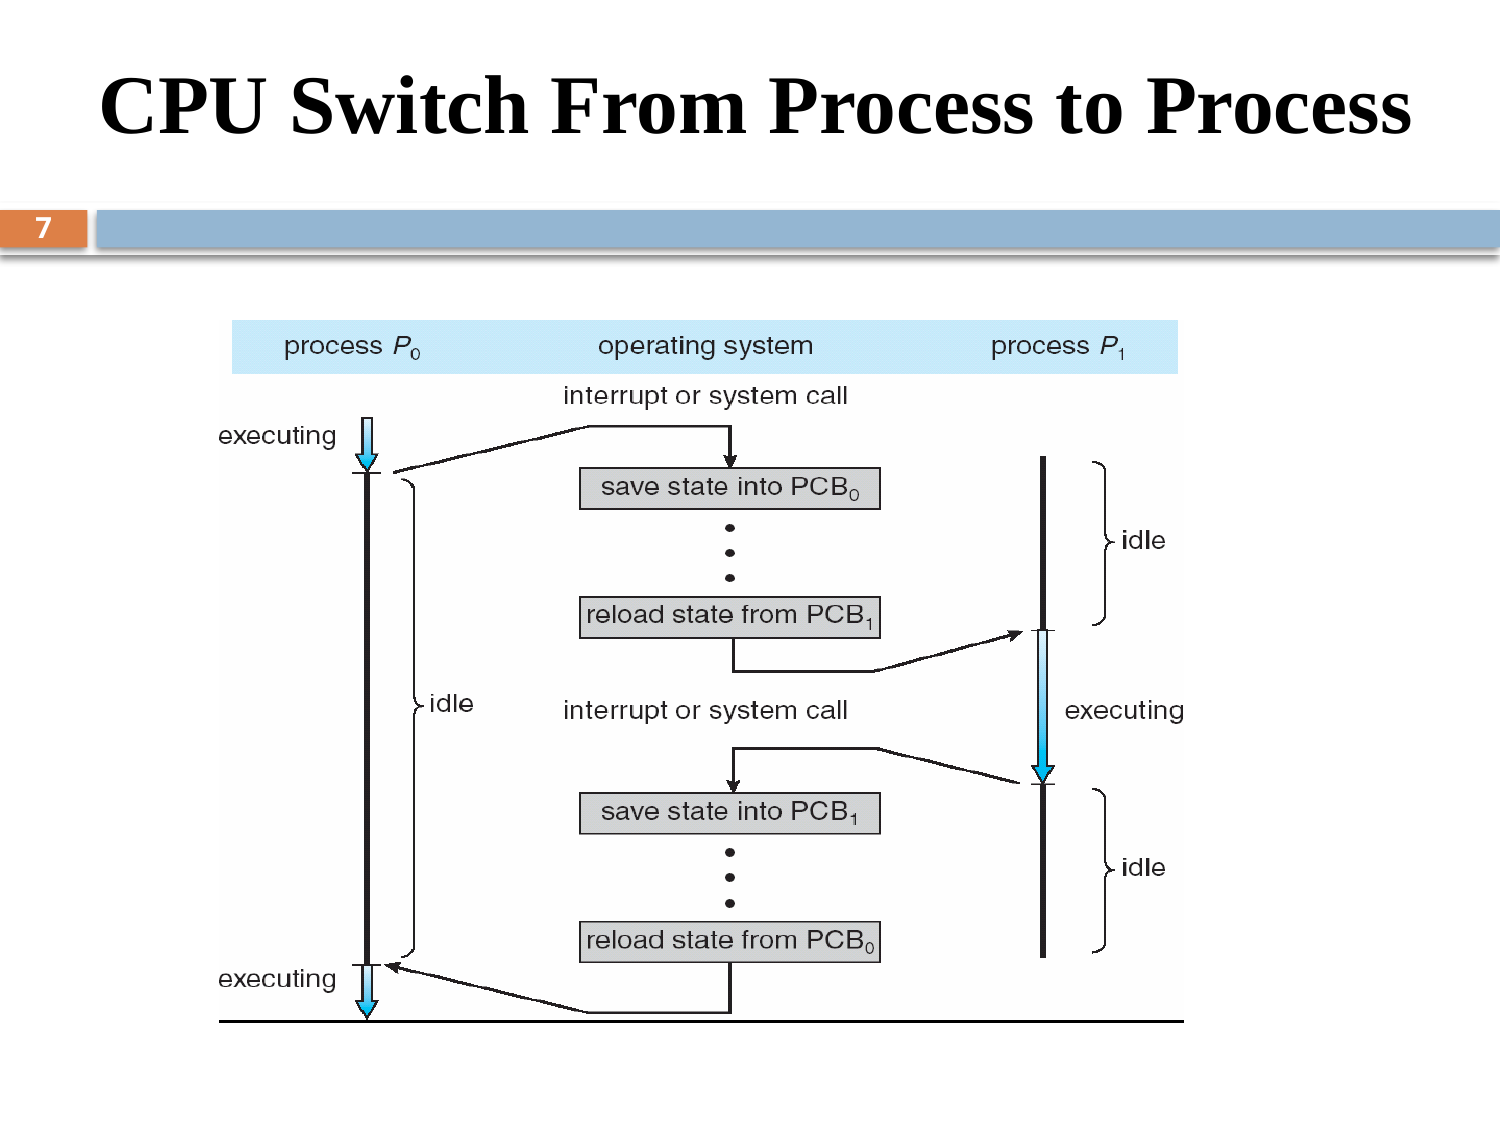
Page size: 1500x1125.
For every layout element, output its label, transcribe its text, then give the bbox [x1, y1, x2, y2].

picture [118, 288, 1394, 1051]
slide_number 7 [0, 208, 88, 249]
text_box CPU Switch From Process to Process [62, 37, 1450, 164]
